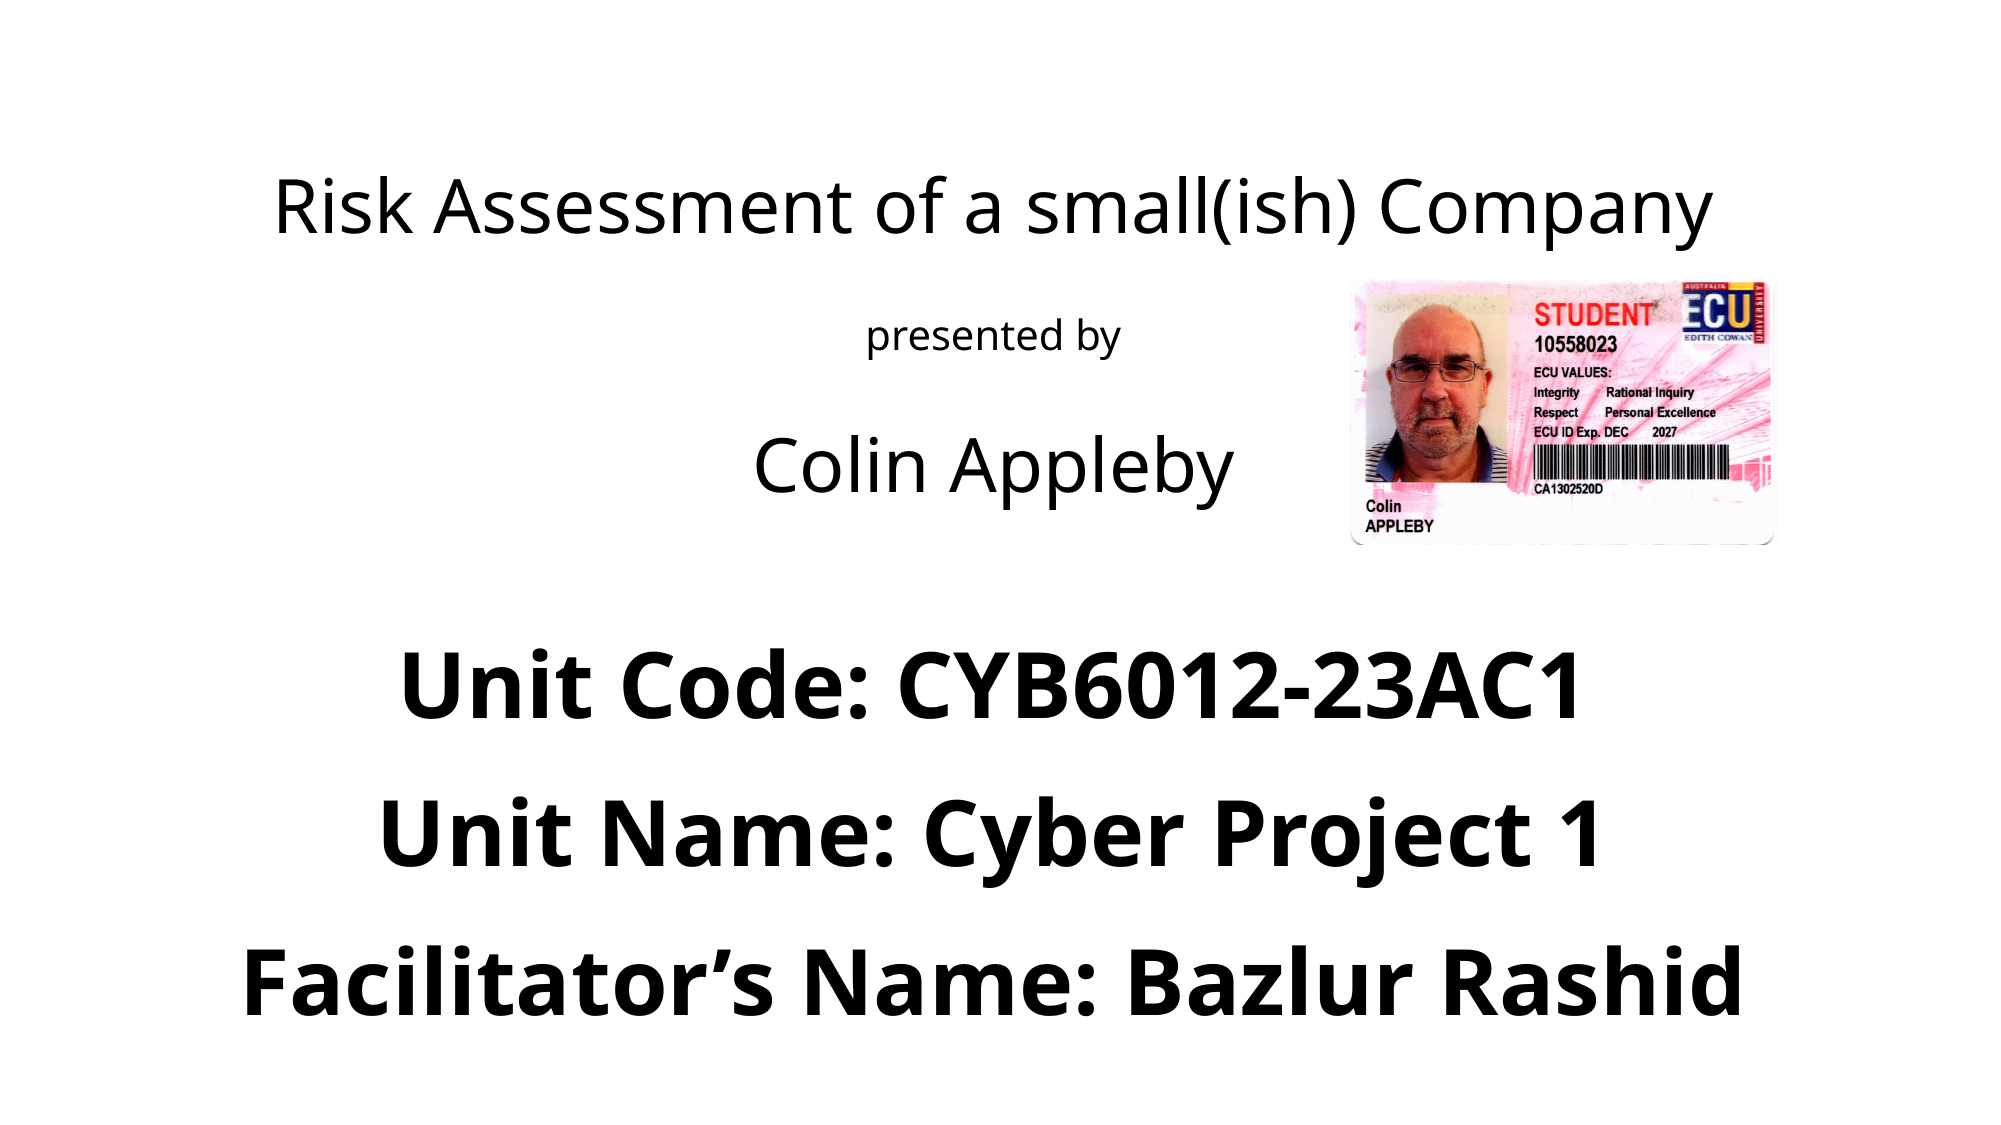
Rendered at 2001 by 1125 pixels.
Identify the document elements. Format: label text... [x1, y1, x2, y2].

table_header [821, 772, 1179, 836]
table_header Risk Assessment of a small(ish) Company presented by Colin Appleby [107, 94, 1880, 580]
subtitle Unit Code: CYB6012-23AC1 Unit Name: Cyber Project 1 Facilitator’s Name: Bazlur Rashid [209, 580, 1778, 1095]
picture [1349, 280, 1778, 545]
